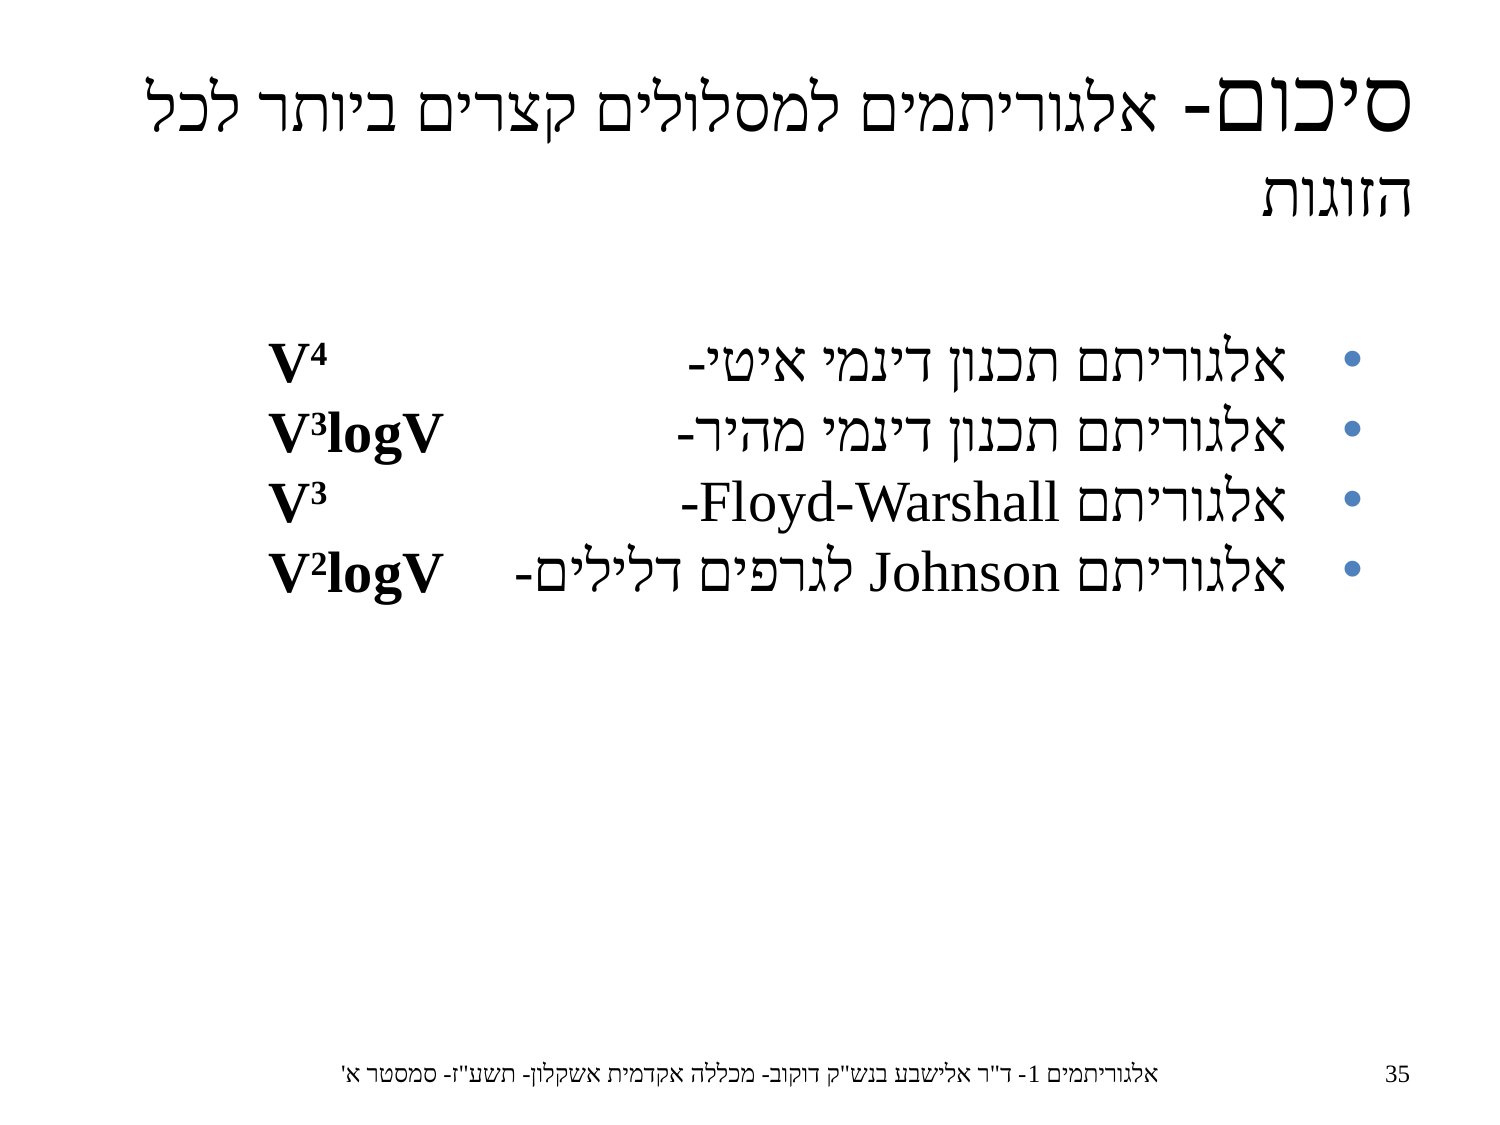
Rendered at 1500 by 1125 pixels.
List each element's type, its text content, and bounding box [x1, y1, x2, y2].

text_box אלגוריתם תכנון דינמי איטי- אלגוריתם תכנון דינמי מהיר- אלגוריתם Floyd-Warshall- אלגוריתם Johnson לגרפים דלילים- [395, 315, 1378, 611]
text_box סיכום- אלגוריתמים למסלולים קצרים ביותר לכל הזוגות [58, 46, 1430, 222]
footer אלגוריתמים 1- ד"ר אלישבע בנש"ק דוקוב- מכללה אקדמית אשקלון- תשע"ז- סמסטר א' [304, 1042, 1074, 1103]
slide_number 35 [1074, 1042, 1425, 1103]
text_box V4 V3logV V3 V2logV [253, 316, 538, 682]
